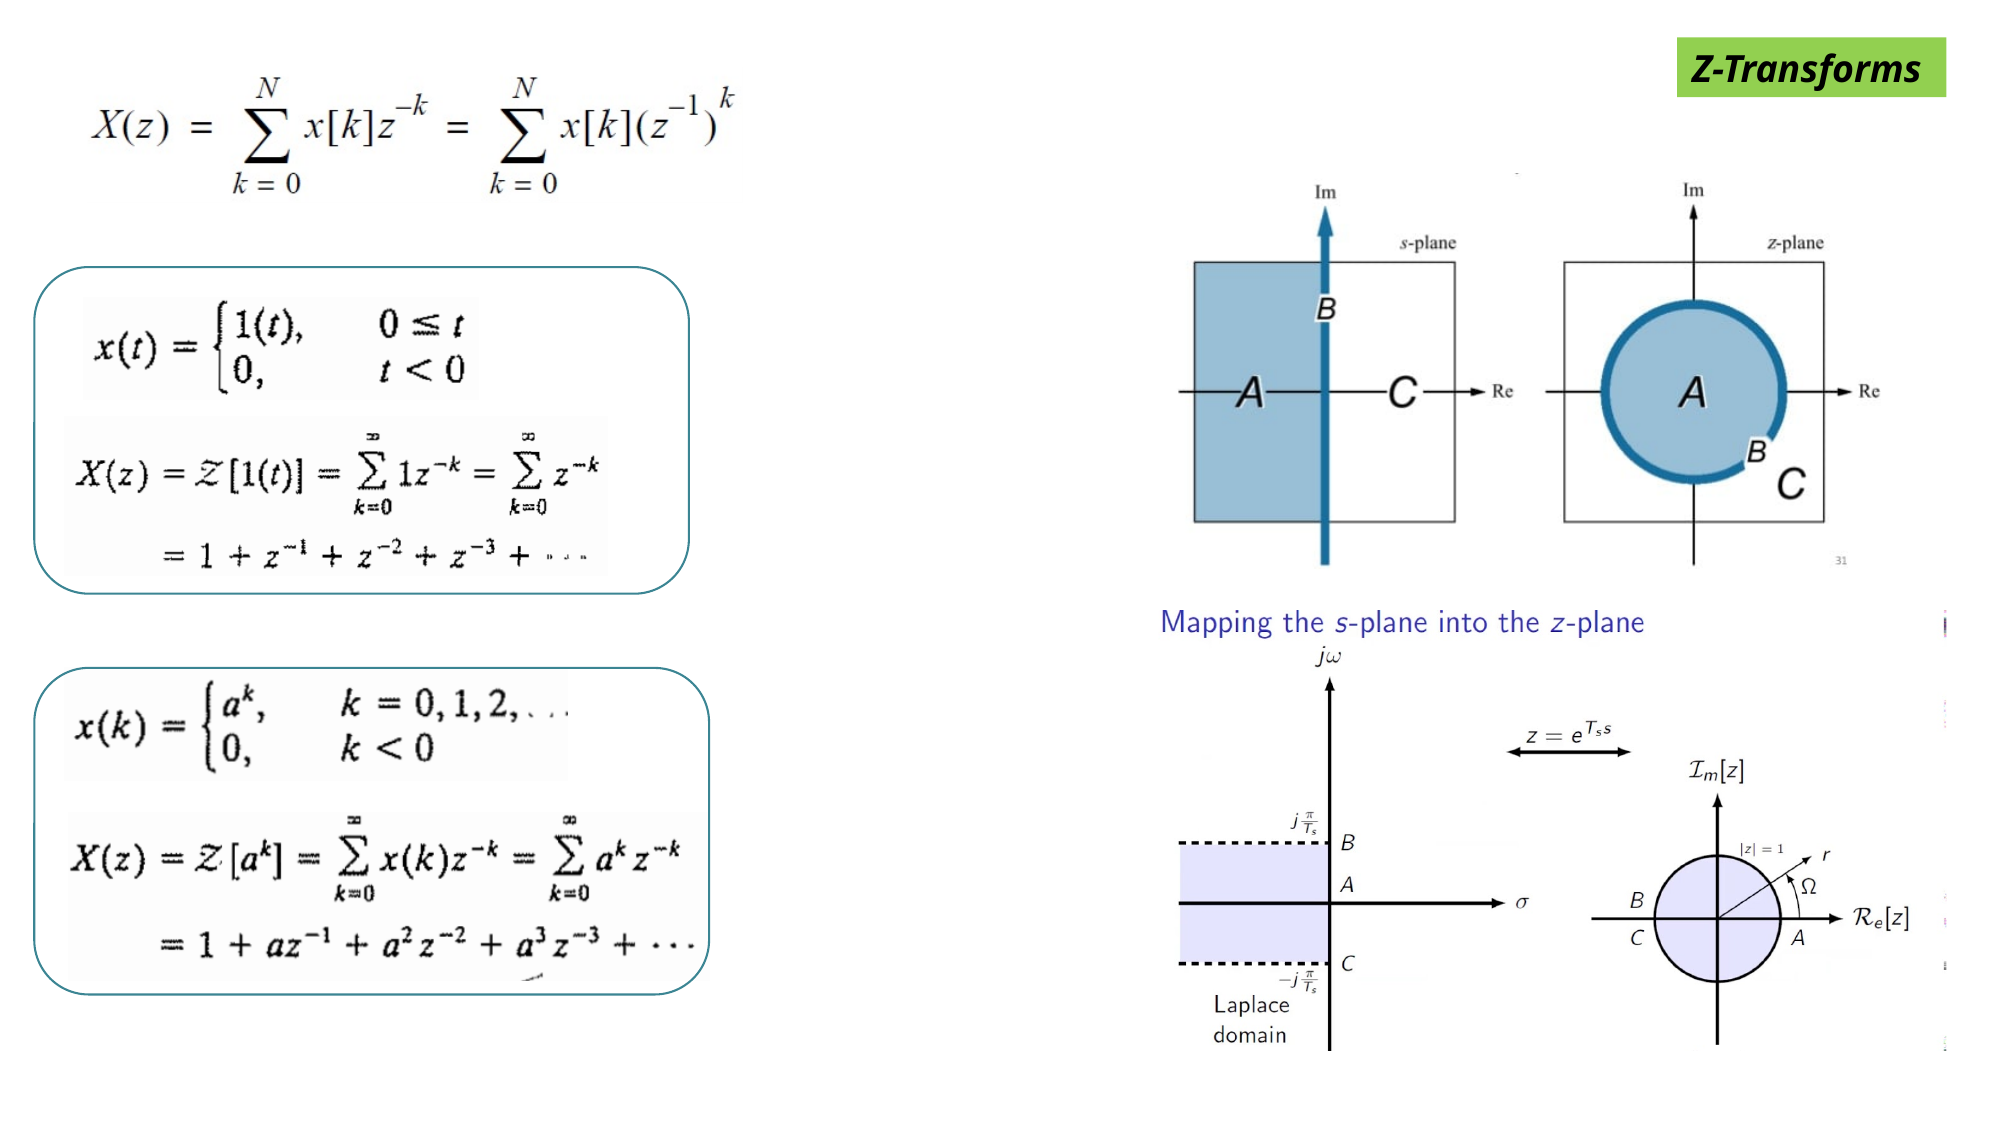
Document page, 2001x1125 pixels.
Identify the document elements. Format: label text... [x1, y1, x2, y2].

text_box [33, 666, 711, 996]
picture [68, 812, 710, 981]
picture [87, 67, 743, 203]
picture [64, 667, 568, 781]
picture [82, 297, 479, 401]
picture [1138, 609, 1947, 1051]
text_box [33, 266, 690, 595]
picture [1176, 172, 1882, 572]
picture [64, 416, 609, 576]
text_box Z-Transforms [1677, 37, 1947, 98]
